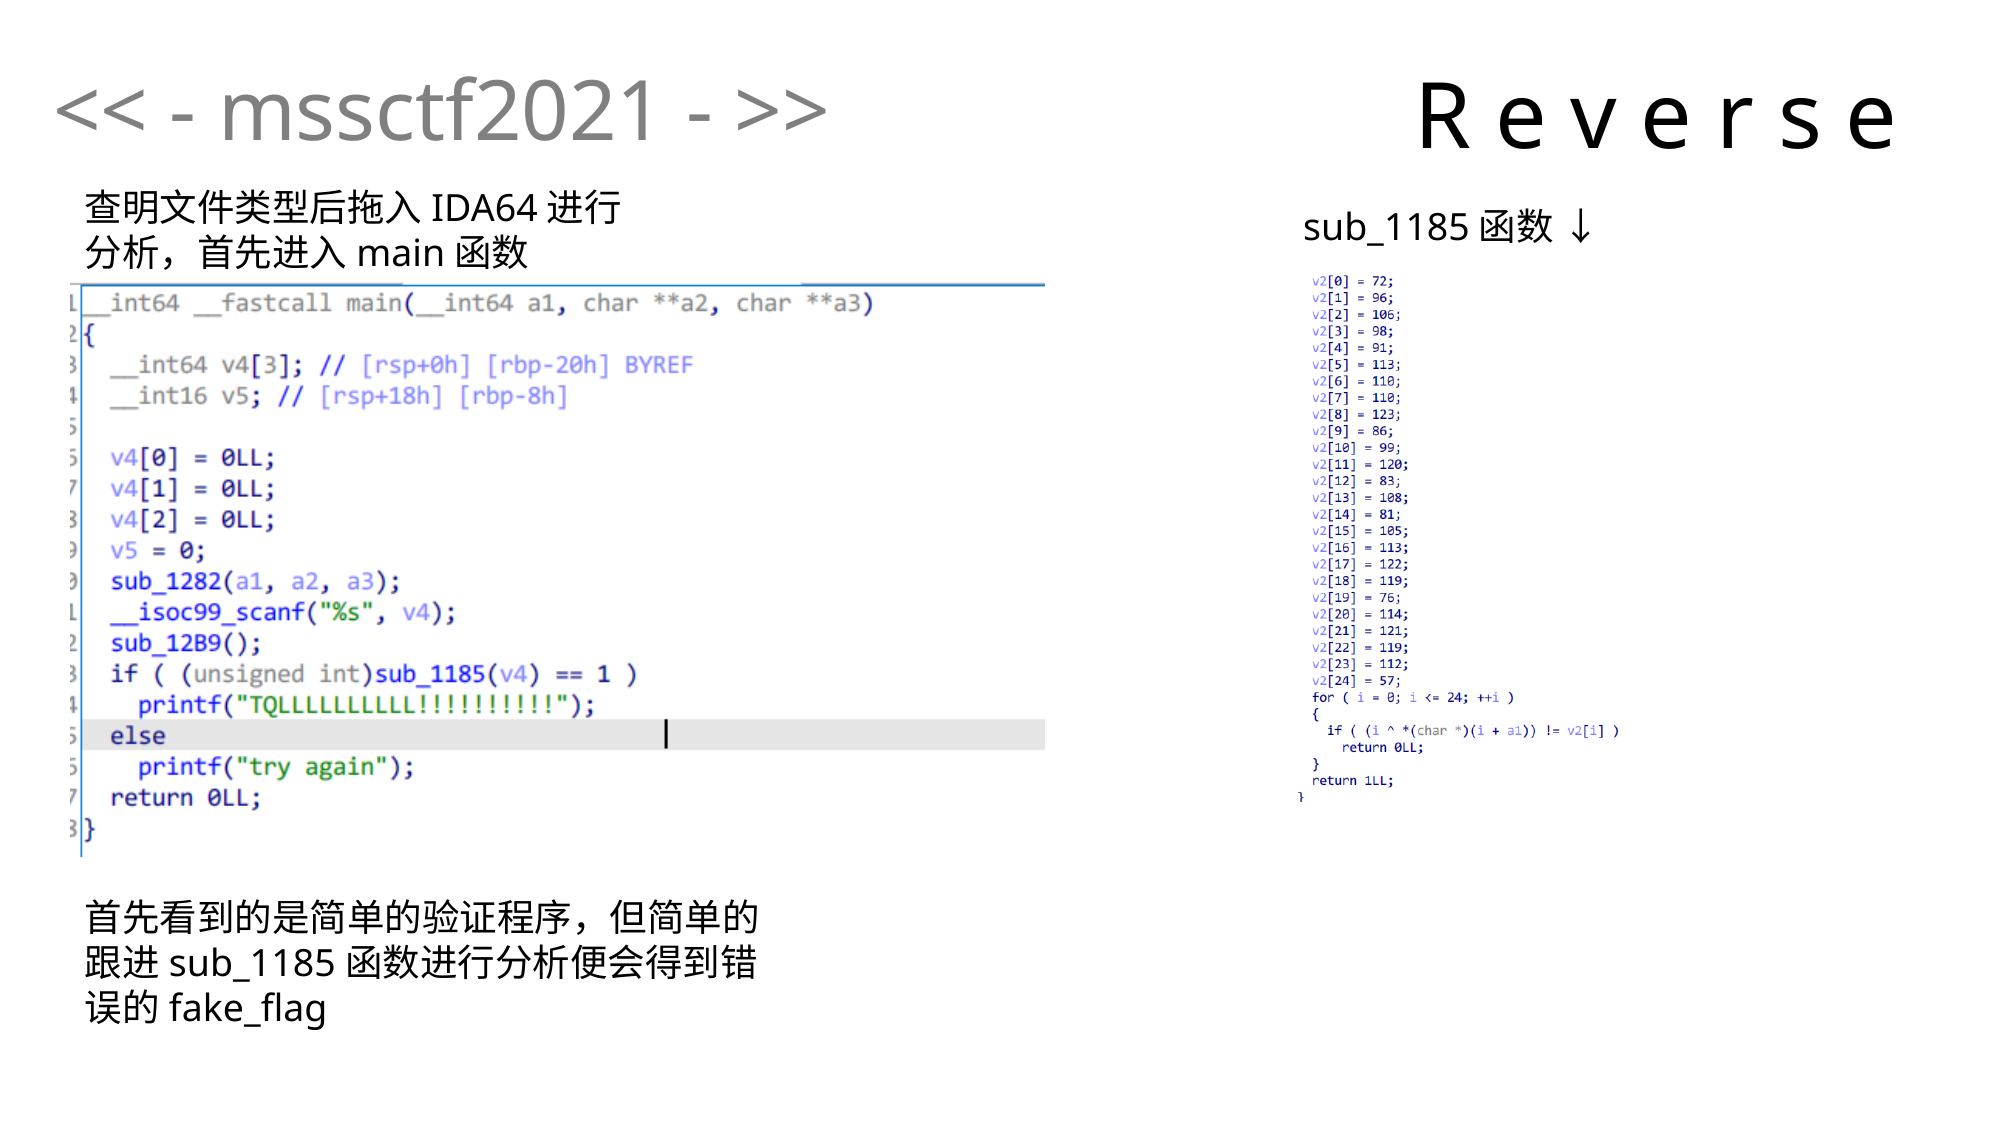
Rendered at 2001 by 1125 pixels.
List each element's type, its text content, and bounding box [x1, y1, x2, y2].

text_box sub_1185函数 ↓ [1288, 195, 1688, 256]
text_box 首先看到的是简单的验证程序，但简单的跟进sub_1185函数进行分析便会得到错误的fake_flag [70, 886, 779, 1037]
picture [1298, 256, 1795, 802]
picture [70, 282, 1045, 857]
text_box R e v e r s e [1350, 49, 1962, 175]
text_box 查明文件类型后拖入IDA64进行分析，首先进入main函数 [70, 176, 649, 281]
text_box << - mssctf2021 - >> [38, 49, 1035, 165]
